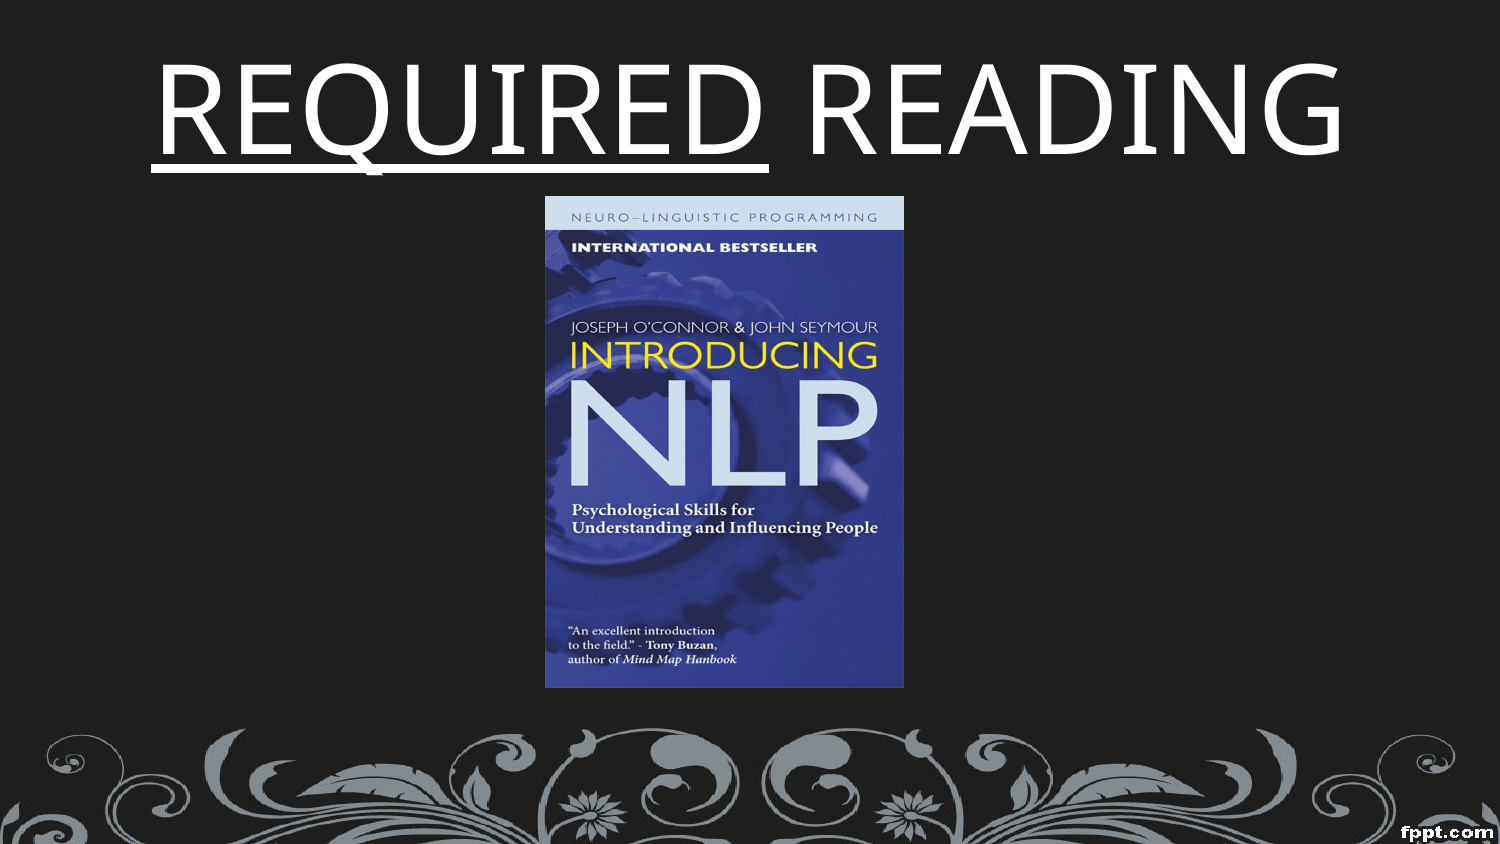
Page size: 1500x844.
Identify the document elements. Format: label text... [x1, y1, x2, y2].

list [545, 196, 904, 688]
title REQUIRED READING [75, 33, 1425, 175]
picture [0, 0, 1500, 844]
